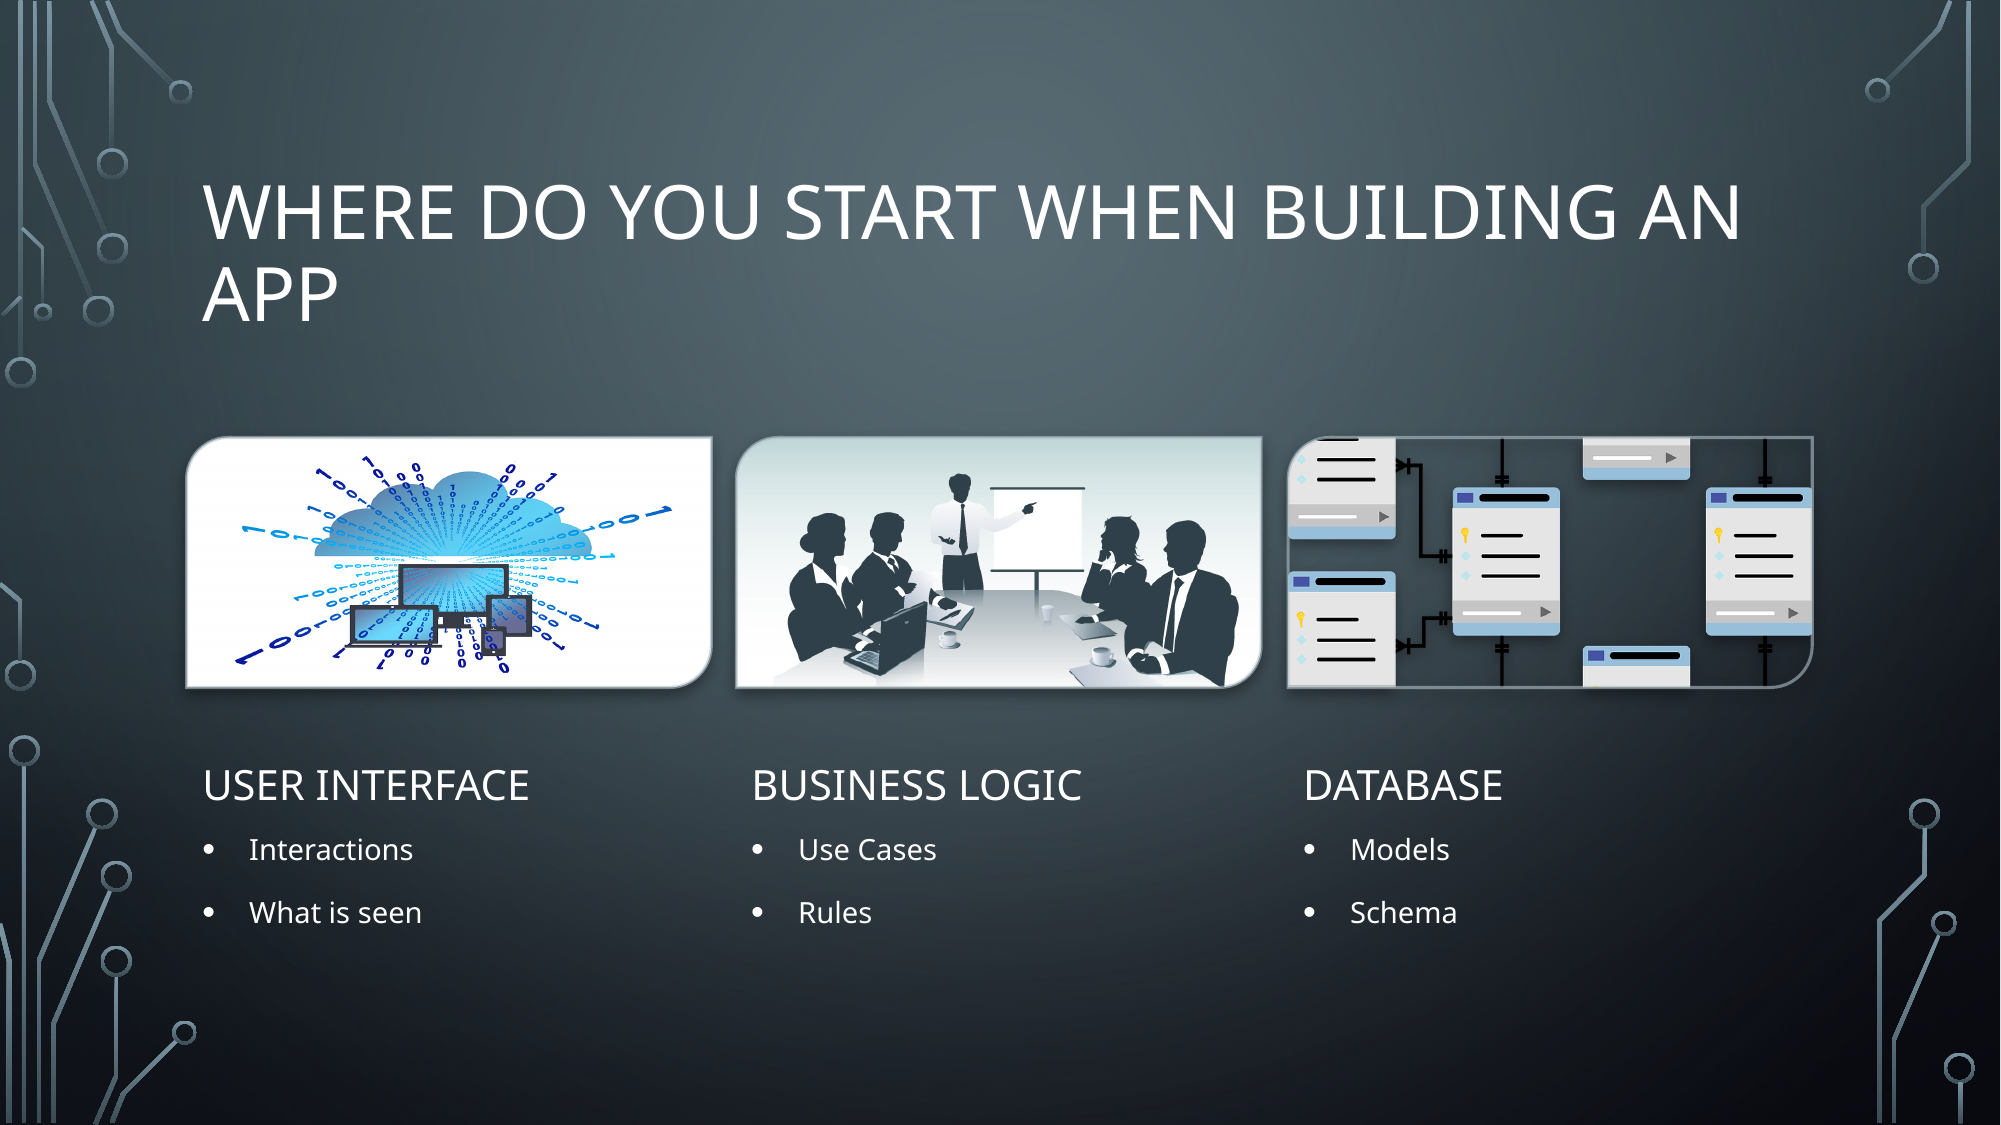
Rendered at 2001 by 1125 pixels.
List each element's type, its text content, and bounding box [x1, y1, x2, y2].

list Models Schema [1288, 817, 1813, 950]
list Database [1288, 722, 1812, 817]
picture [1287, 437, 1813, 688]
picture [736, 437, 1262, 688]
list Business Logic [736, 722, 1262, 817]
list User Interface [187, 722, 712, 817]
list Use Cases Rules [736, 817, 1262, 950]
list Interactions What is seen [187, 817, 712, 952]
picture [186, 437, 712, 688]
title Where do you start when building an App [187, 99, 1813, 413]
